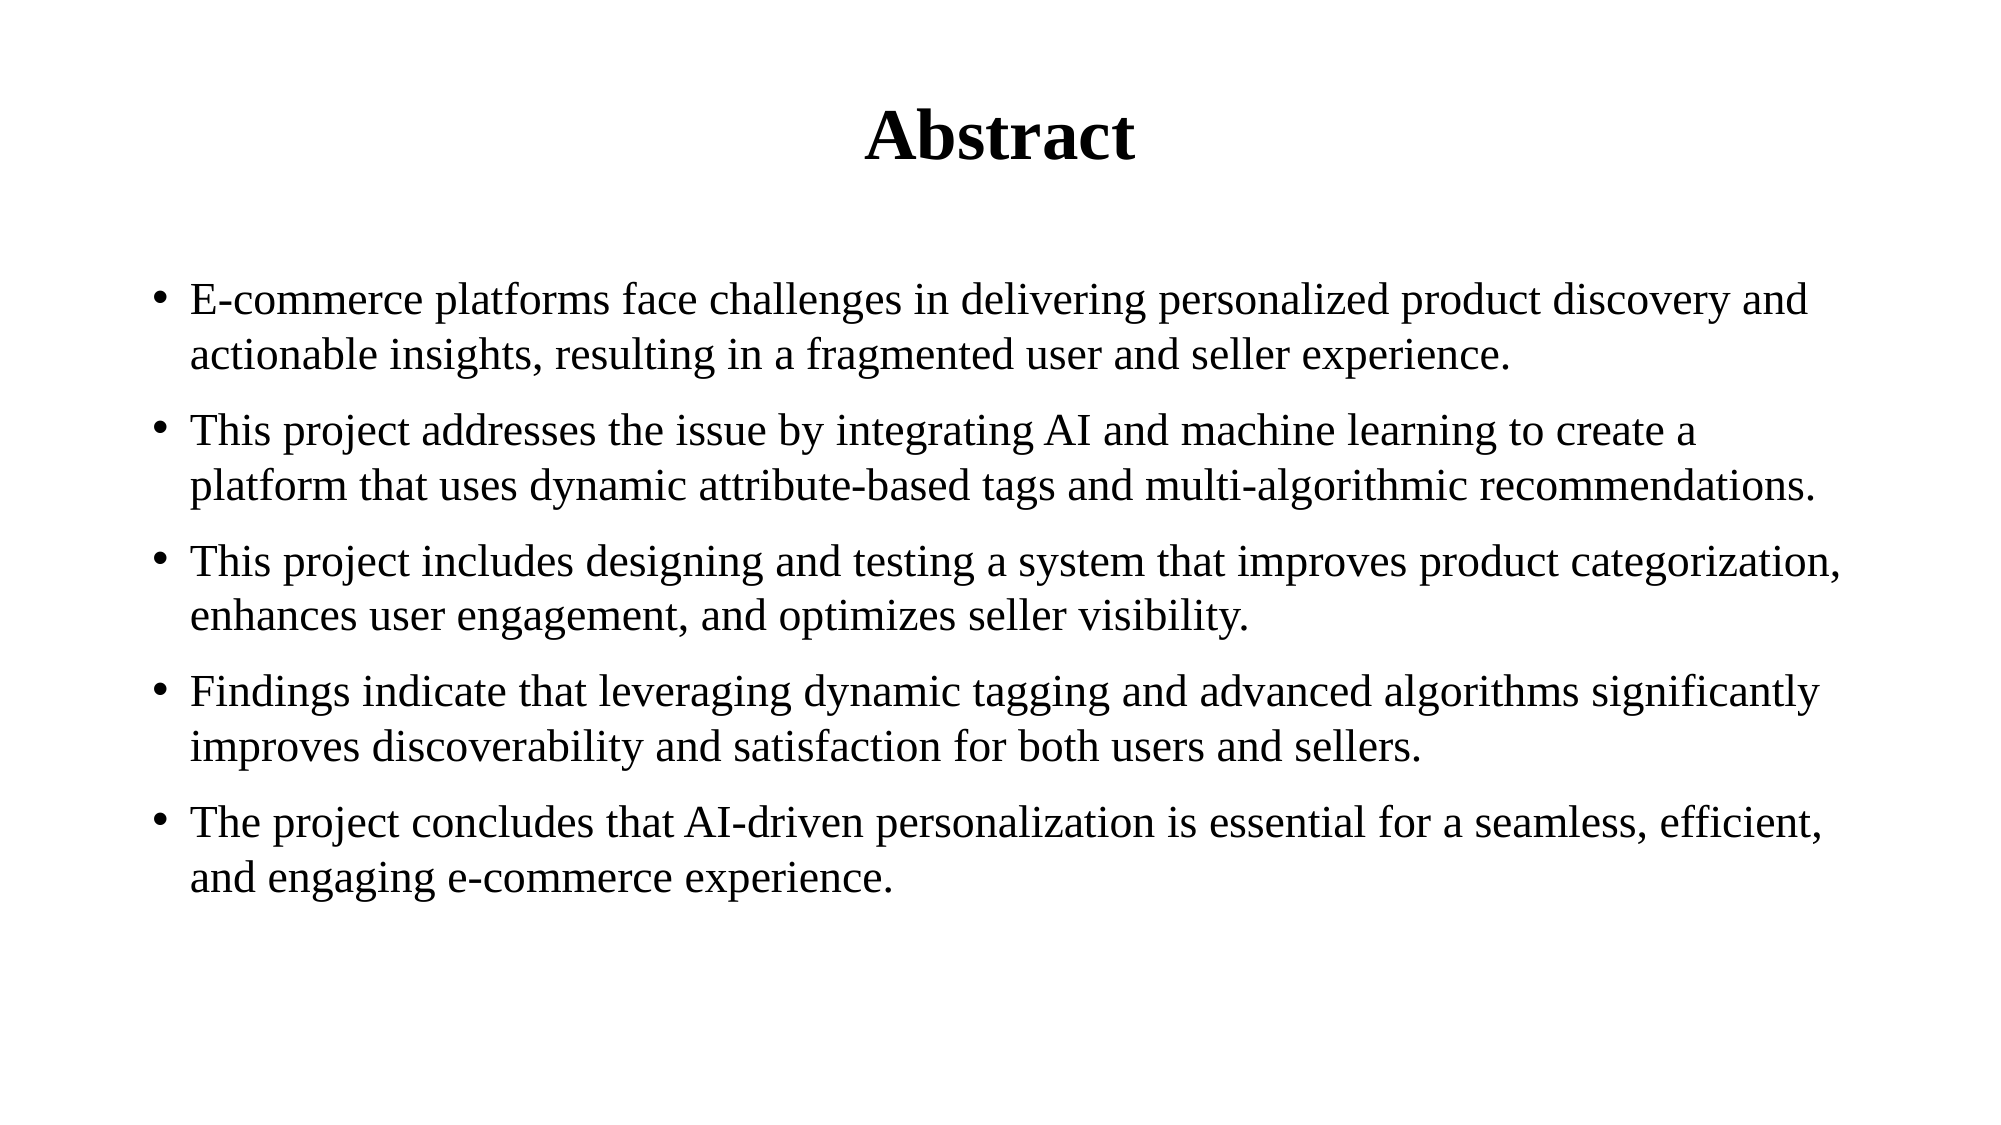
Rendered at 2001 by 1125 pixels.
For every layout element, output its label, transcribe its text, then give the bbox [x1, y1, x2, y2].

list E-commerce platforms face challenges in delivering personalized product discovery and actionable insights, resulting in a fragmented user and seller experience. This project addresses the issue by integrating AI and machine learning to create a platform that uses dynamic attribute-based tags and multi-algorithmic recommendations. This project includes designing and testing a system that improves product categorization, enhances user engagement, and optimizes seller visibility. Findings indicate that leveraging dynamic tagging and advanced algorithms significantly improves discoverability and satisfaction for both users and sellers. The project concludes that AI-driven personalization is essential for a seamless, efficient, and engaging e-commerce experience. [137, 261, 1863, 1014]
title Abstract [137, 59, 1863, 212]
